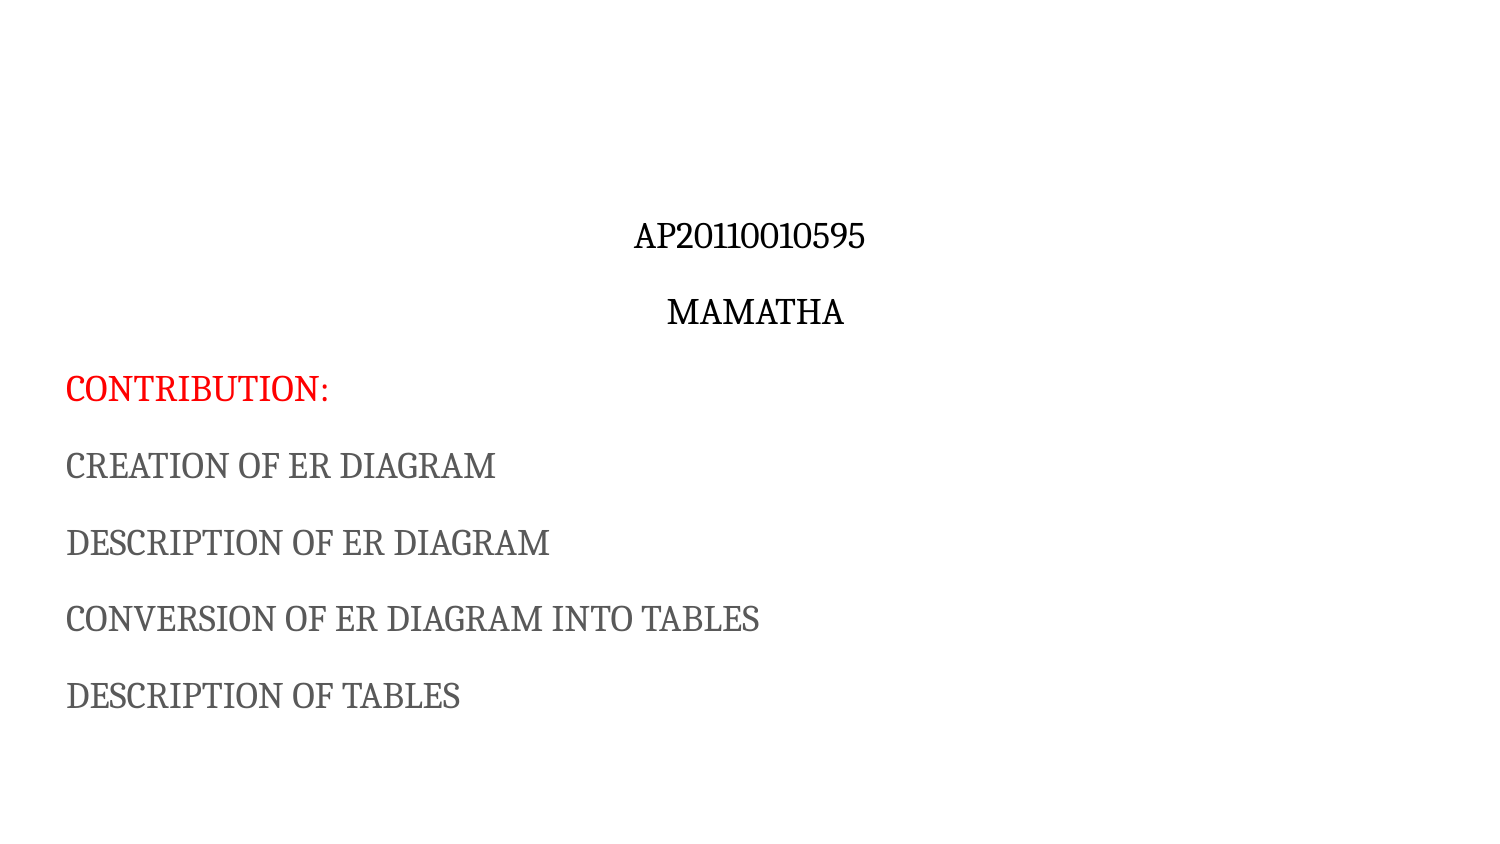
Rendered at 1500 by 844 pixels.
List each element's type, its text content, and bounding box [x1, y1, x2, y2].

list AP20110010595 MAMATHA CONTRIBUTION: CREATION OF ER DIAGRAM DESCRIPTION OF ER DIAGRAM CONVERSION OF ER DIAGRAM INTO TABLES DESCRIPTION OF TABLES [51, 189, 1449, 750]
